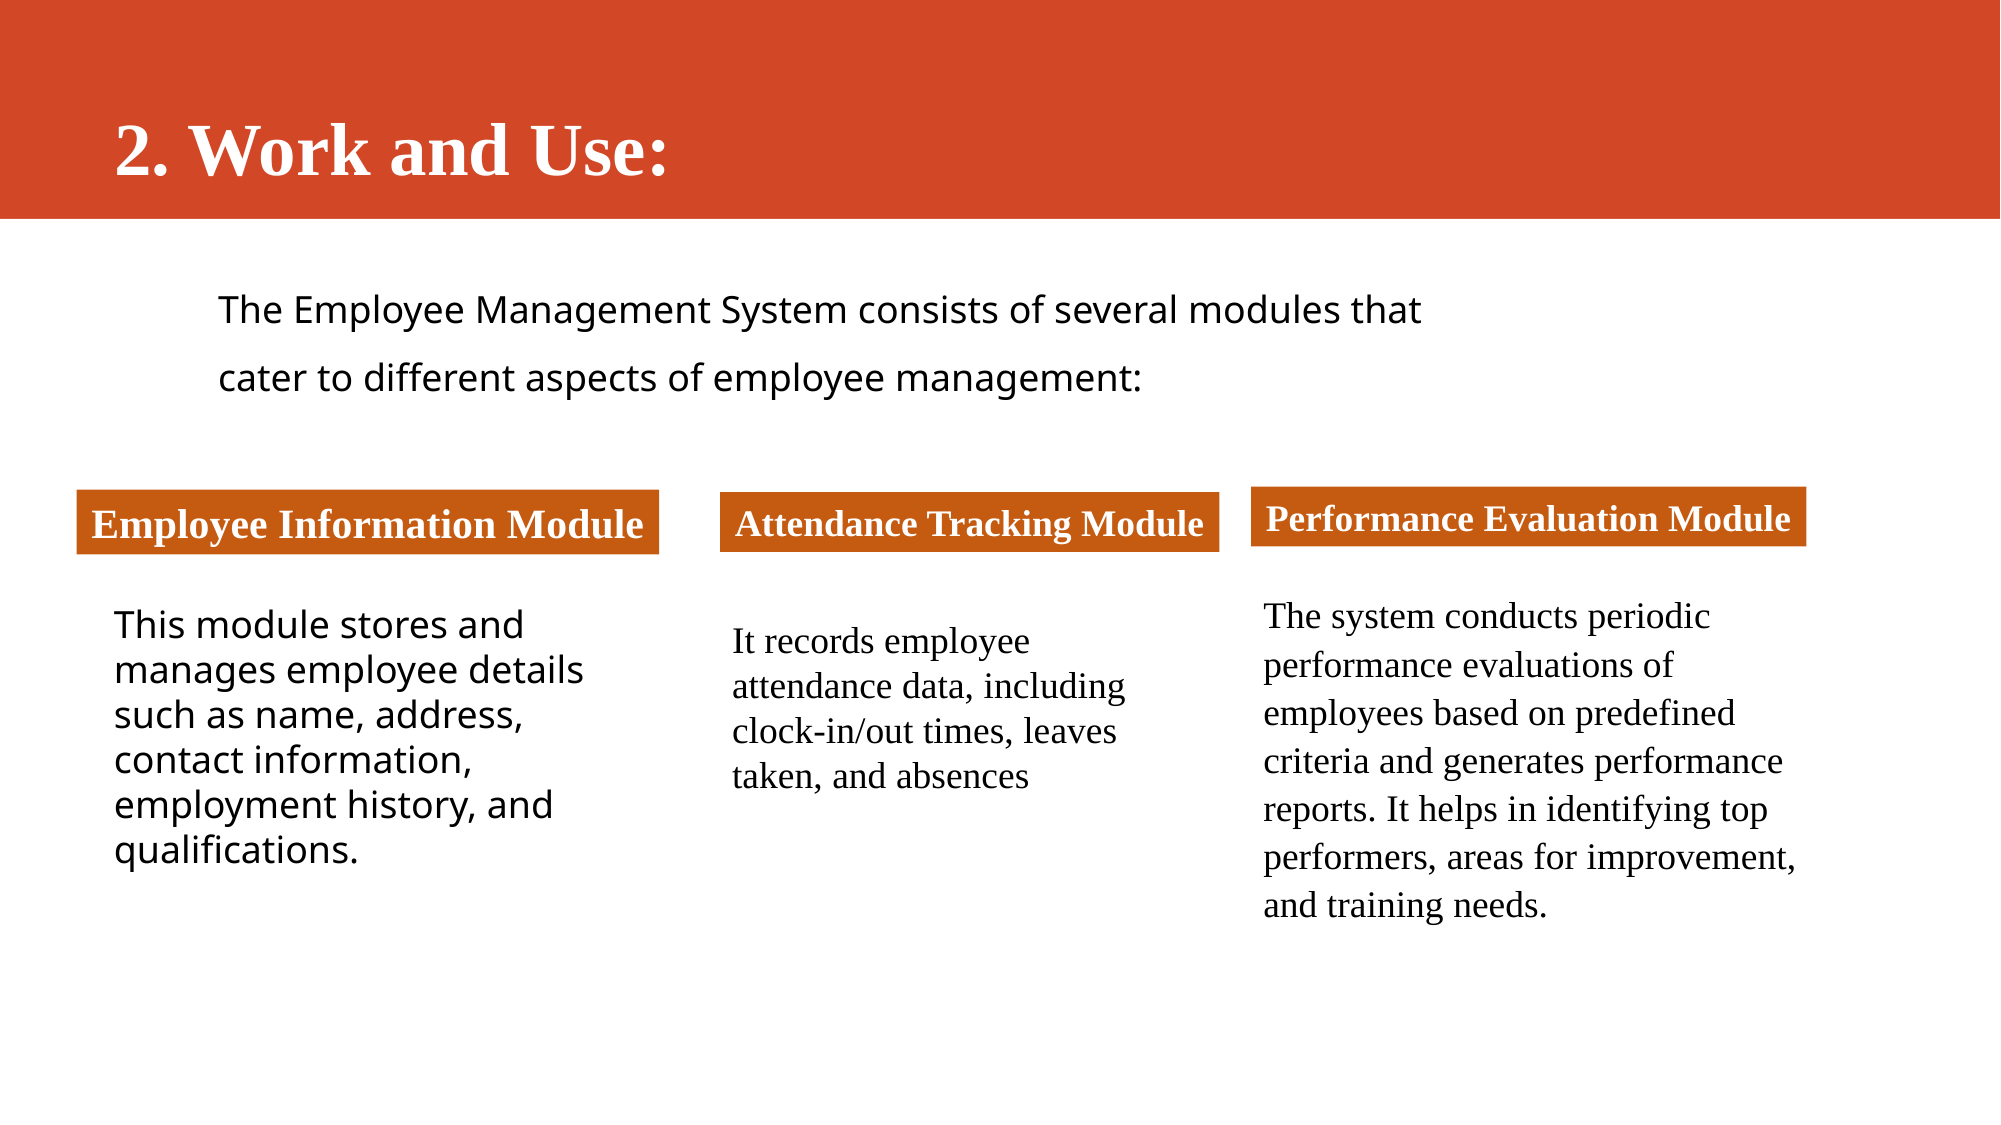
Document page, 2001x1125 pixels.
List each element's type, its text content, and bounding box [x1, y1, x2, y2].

text_box [74, 478, 555, 919]
text_box Attendance Tracking Module [720, 492, 1220, 552]
title 2. Work and Use: [99, 0, 1863, 199]
list The Employee Management System consists of several modules that cater to different aspects of employee management: [203, 256, 1529, 467]
text_box Performance Evaluation Module [1251, 486, 1807, 547]
text_box It records employee attendance data, including clock-in/out times, leaves taken, and absences [716, 516, 1215, 897]
text_box The system conducts periodic performance evaluations of employees based on predefined criteria and generates performance reports. It helps in identifying top performers, areas for improvement, and training needs. [1248, 581, 1843, 933]
text_box Employee Information Module [76, 489, 660, 555]
text_box This module stores and manages employee details such as name, address, contact information, employment history, and qualifications. [98, 554, 637, 963]
